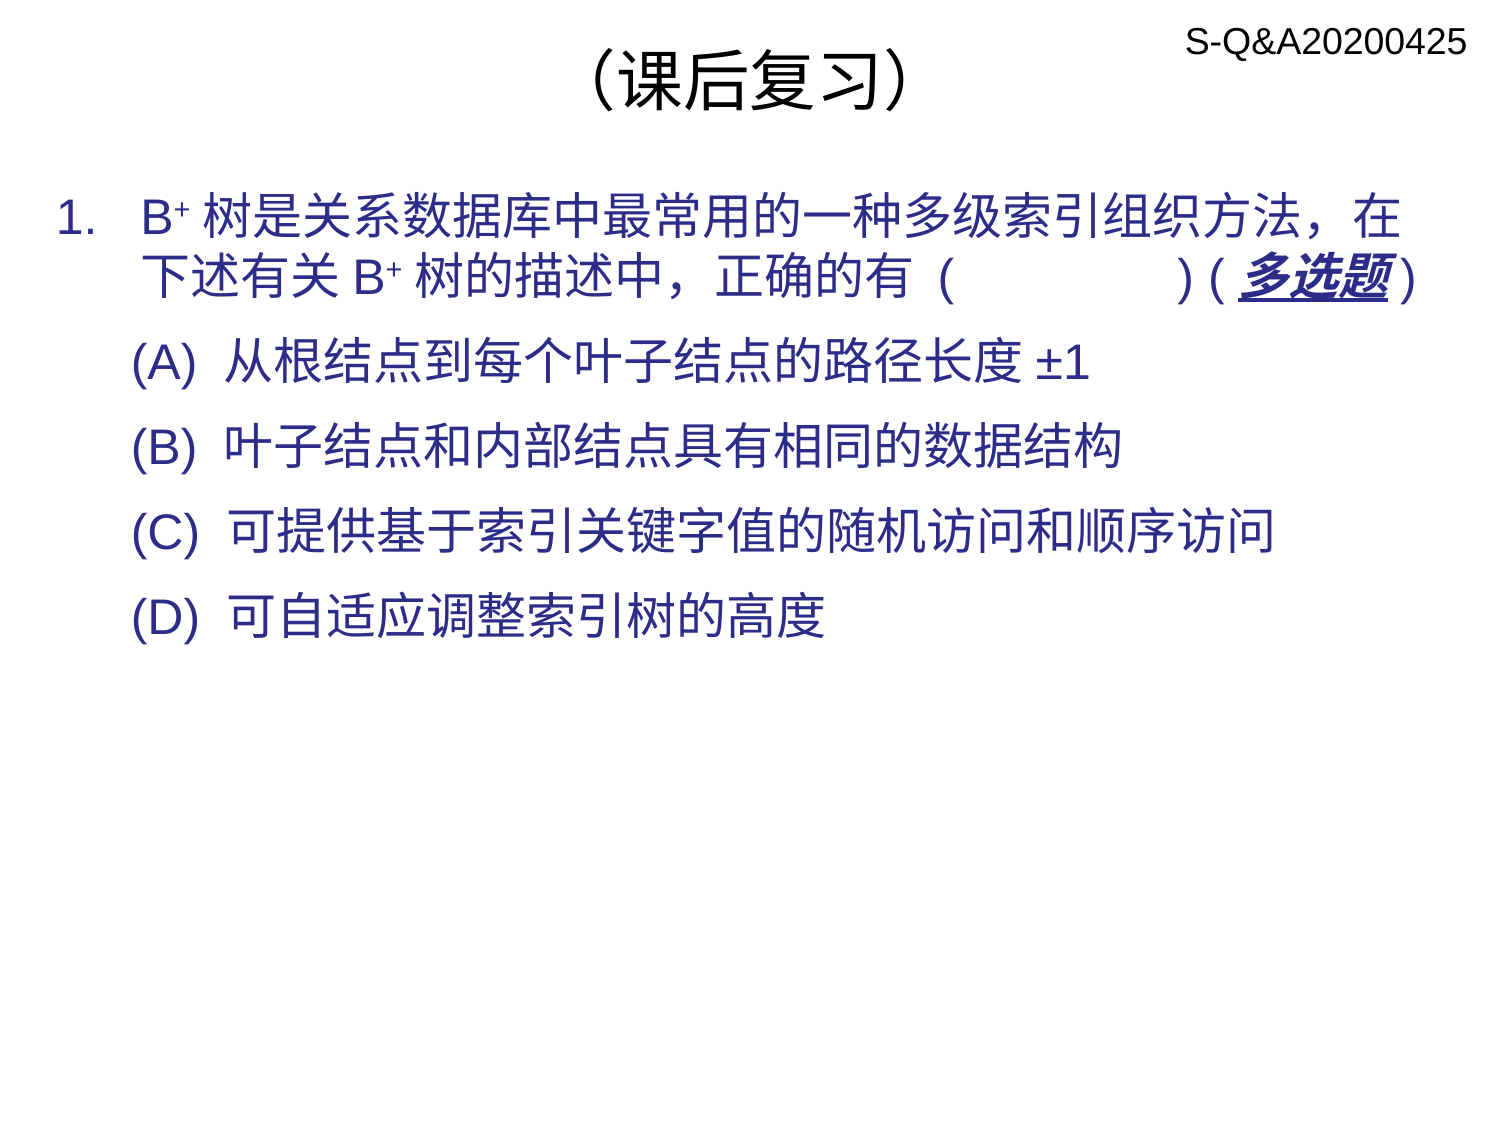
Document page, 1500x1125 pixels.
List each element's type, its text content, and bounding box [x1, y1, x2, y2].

text_box S-Q&A20200425 [1142, 9, 1483, 70]
title （课后复习） [74, 0, 1426, 176]
list B+树是关系数据库中最常用的一种多级索引组织方法，在下述有关B+树的描述中，正确的有 ( ) (多选题) (A) 从根结点到每个叶子结点的路径长度±1 (B) 叶子结点和内部结点具有相同的数据结构 (C) 可提供基于索引关键字值的随机访问和顺序访问 (D) 可自适应调整索引树的高度 [40, 176, 1452, 830]
